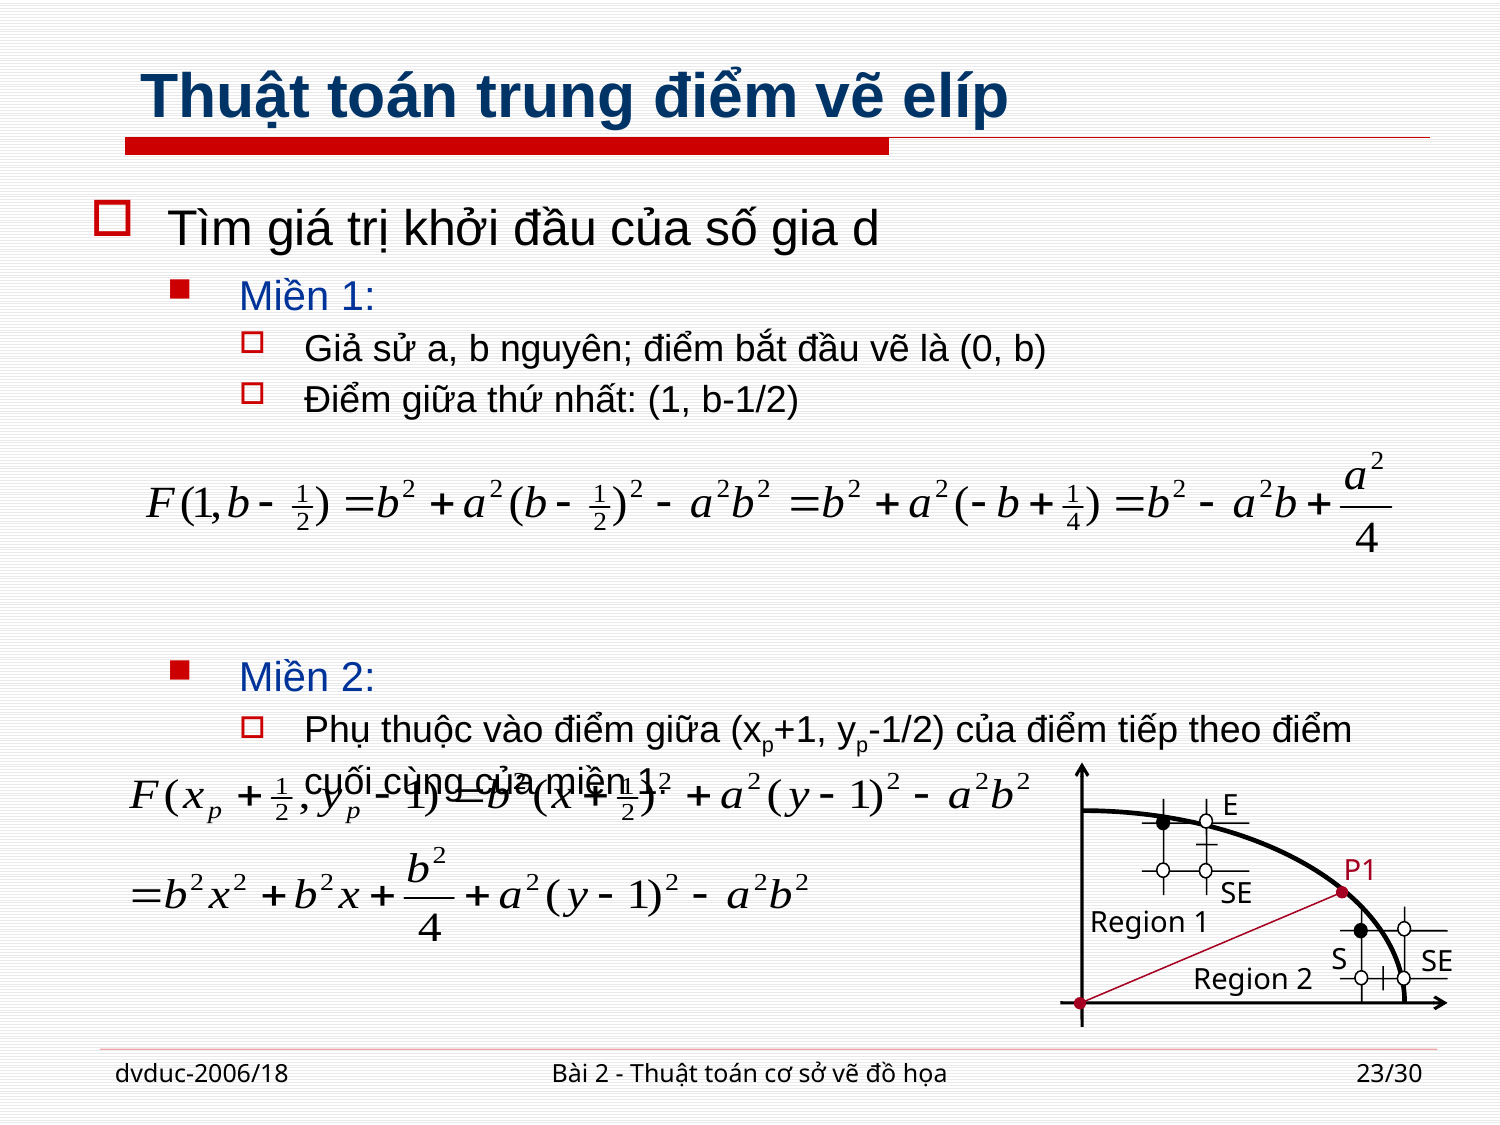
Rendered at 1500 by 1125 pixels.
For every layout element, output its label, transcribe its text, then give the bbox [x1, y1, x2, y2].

list Tìm giá trị khởi đầu của số gia d Miền 1: Giả sử a, b nguyên; điểm bắt đầu vẽ là (0, b) Điểm giữa thứ nhất: (1, b-1/2) Miền 2: Phụ thuộc vào điểm giữa (xp+1, yp-1/2) của điểm tiếp theo điểm cuối cùng của miền 1. [74, 187, 1426, 1026]
title Thuật toán trung điểm vẽ elíp [124, 24, 1476, 138]
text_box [120, 762, 1038, 951]
slide_number 23/30 [1112, 1049, 1438, 1103]
slide_number dvduc-2006/18 [99, 1049, 426, 1103]
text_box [1060, 762, 1476, 1027]
footer Bài 2 - Thuật toán cơ sở vẽ đồ họa [512, 1049, 988, 1103]
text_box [137, 439, 1401, 563]
